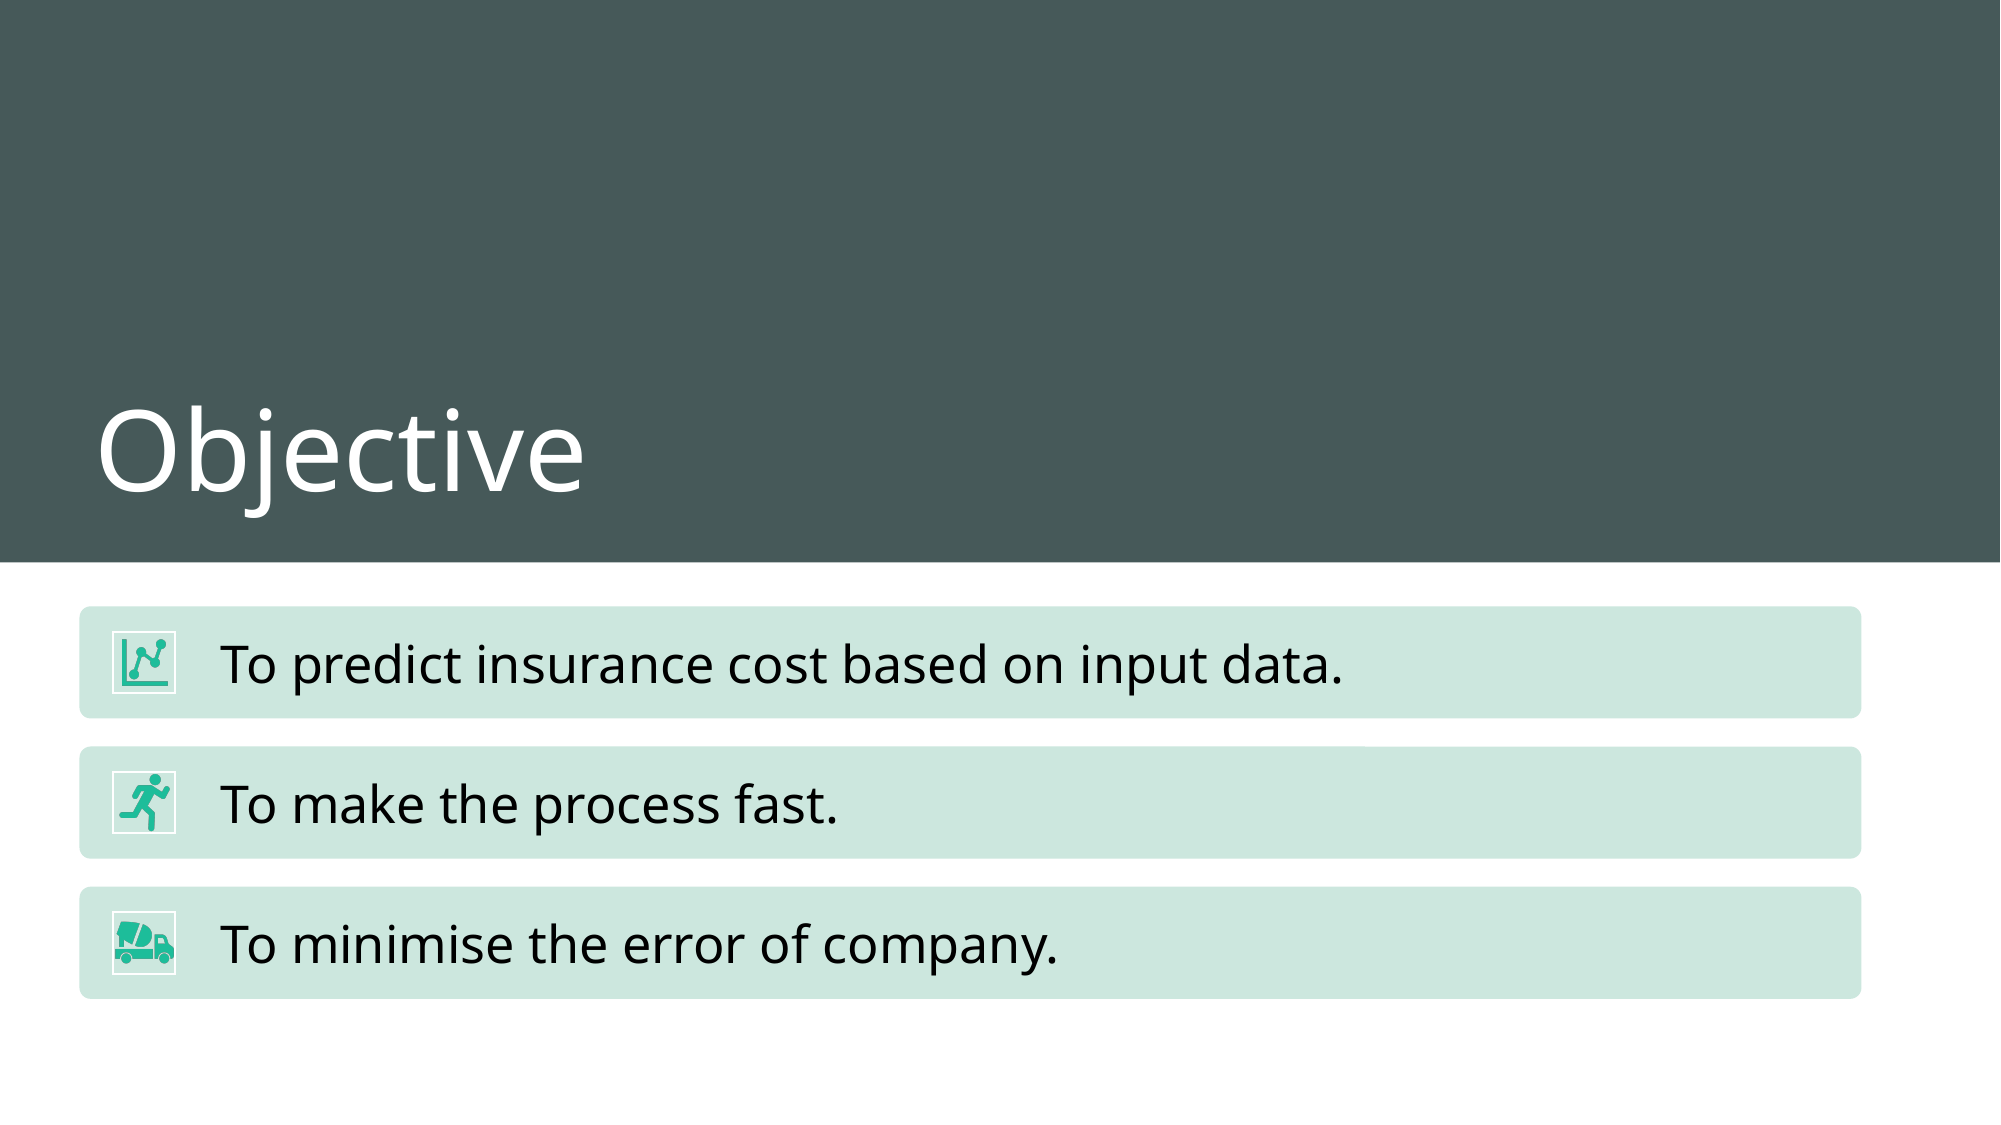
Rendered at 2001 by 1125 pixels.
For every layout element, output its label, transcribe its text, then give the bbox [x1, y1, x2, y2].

title Objective [79, 75, 1862, 522]
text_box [79, 606, 1862, 999]
